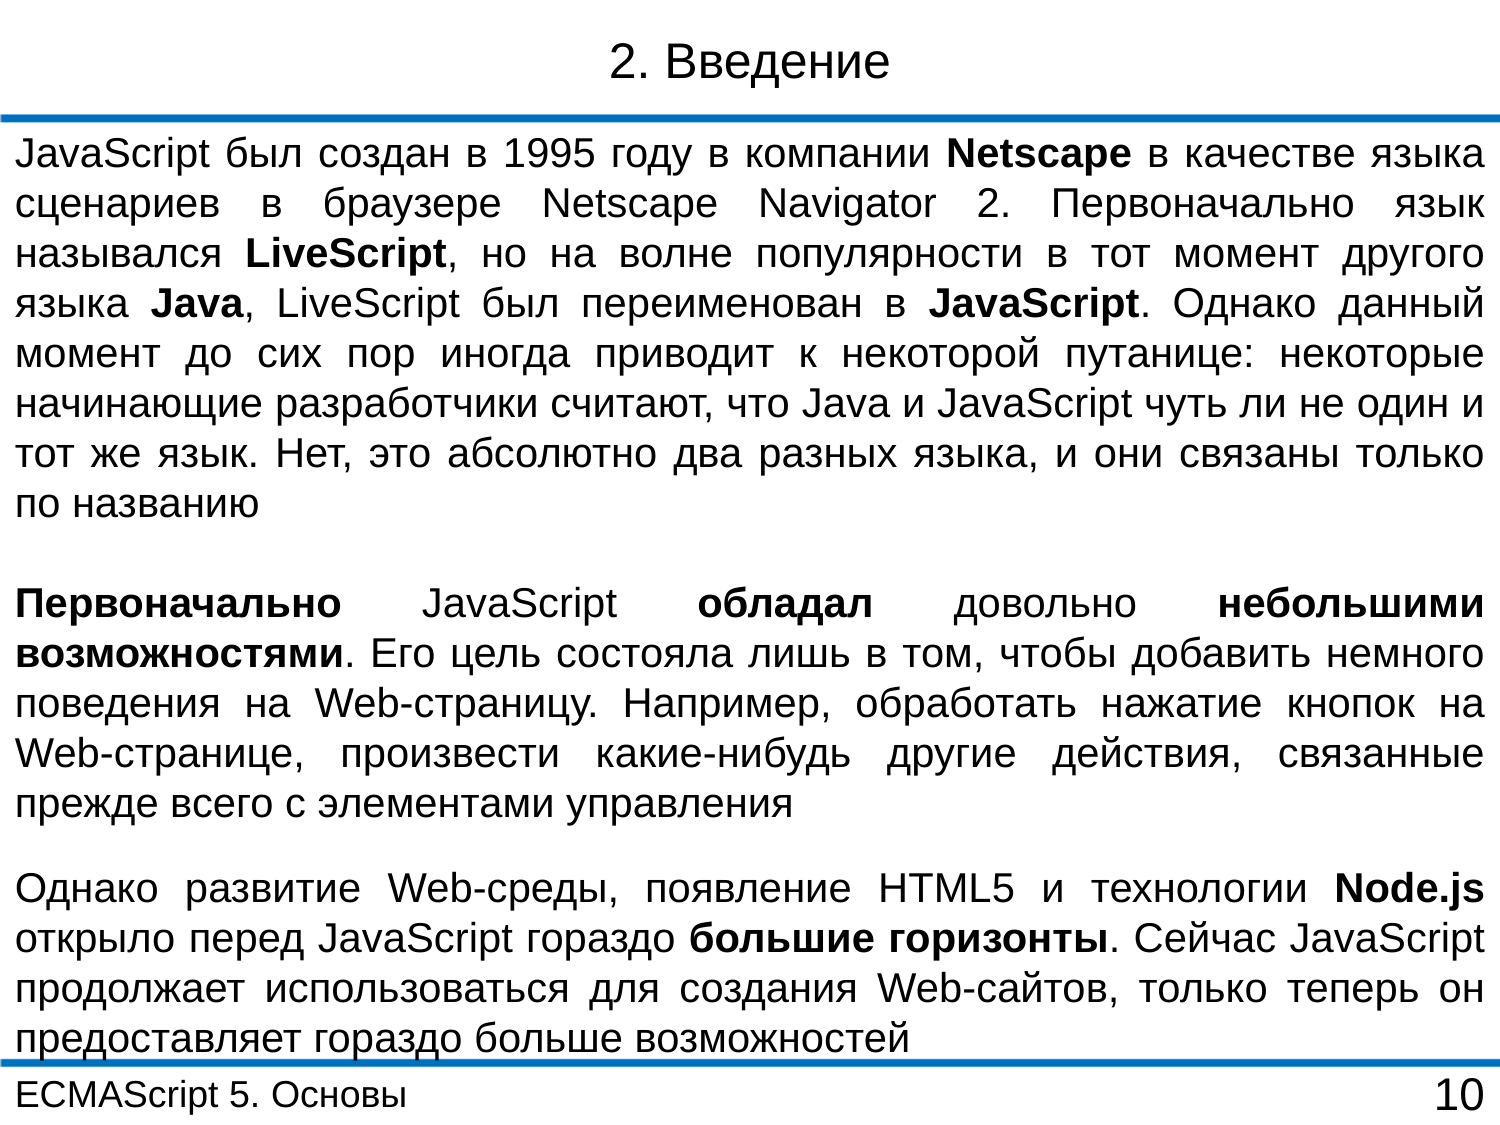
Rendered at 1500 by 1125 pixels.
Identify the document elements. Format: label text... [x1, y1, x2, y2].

slide_number 10 [1382, 1062, 1500, 1123]
text_box 2. Введение [0, 0, 1500, 118]
text_box ECMAScript 5. Основы [0, 1062, 1382, 1123]
text_box JavaScript был создан в 1995 году в компании Netscape в качестве языка сценариев в браузере Netscape Navigator 2. Первоначально язык назывался LiveScript, но на волне популярности в тот момент другого языка Java, LiveScript был переименован в JavaScript. Однако данный момент до сих пор иногда приводит к некоторой путанице: некоторые начинающие разработчики считают, что Java и JavaScript чуть ли не один и тот же язык. Нет, это абсолютно два разных языка, и они связаны только по названию Первоначально JavaScript обладал довольно небольшими возможностями. Его цель состояла лишь в том, чтобы добавить немного поведения на Web-страницу. Например, обработать нажатие кнопок на Web-странице, произвести какие-нибудь другие действия, связанные прежде всего с элементами управления Однако развитие Web-среды, появление HTML5 и технологии Node.js открыло перед JavaScript гораздо большие горизонты. Сейчас JavaScript продолжает использоваться для создания Web-сайтов, только теперь он предоставляет гораздо больше возможностей [0, 118, 1500, 1062]
